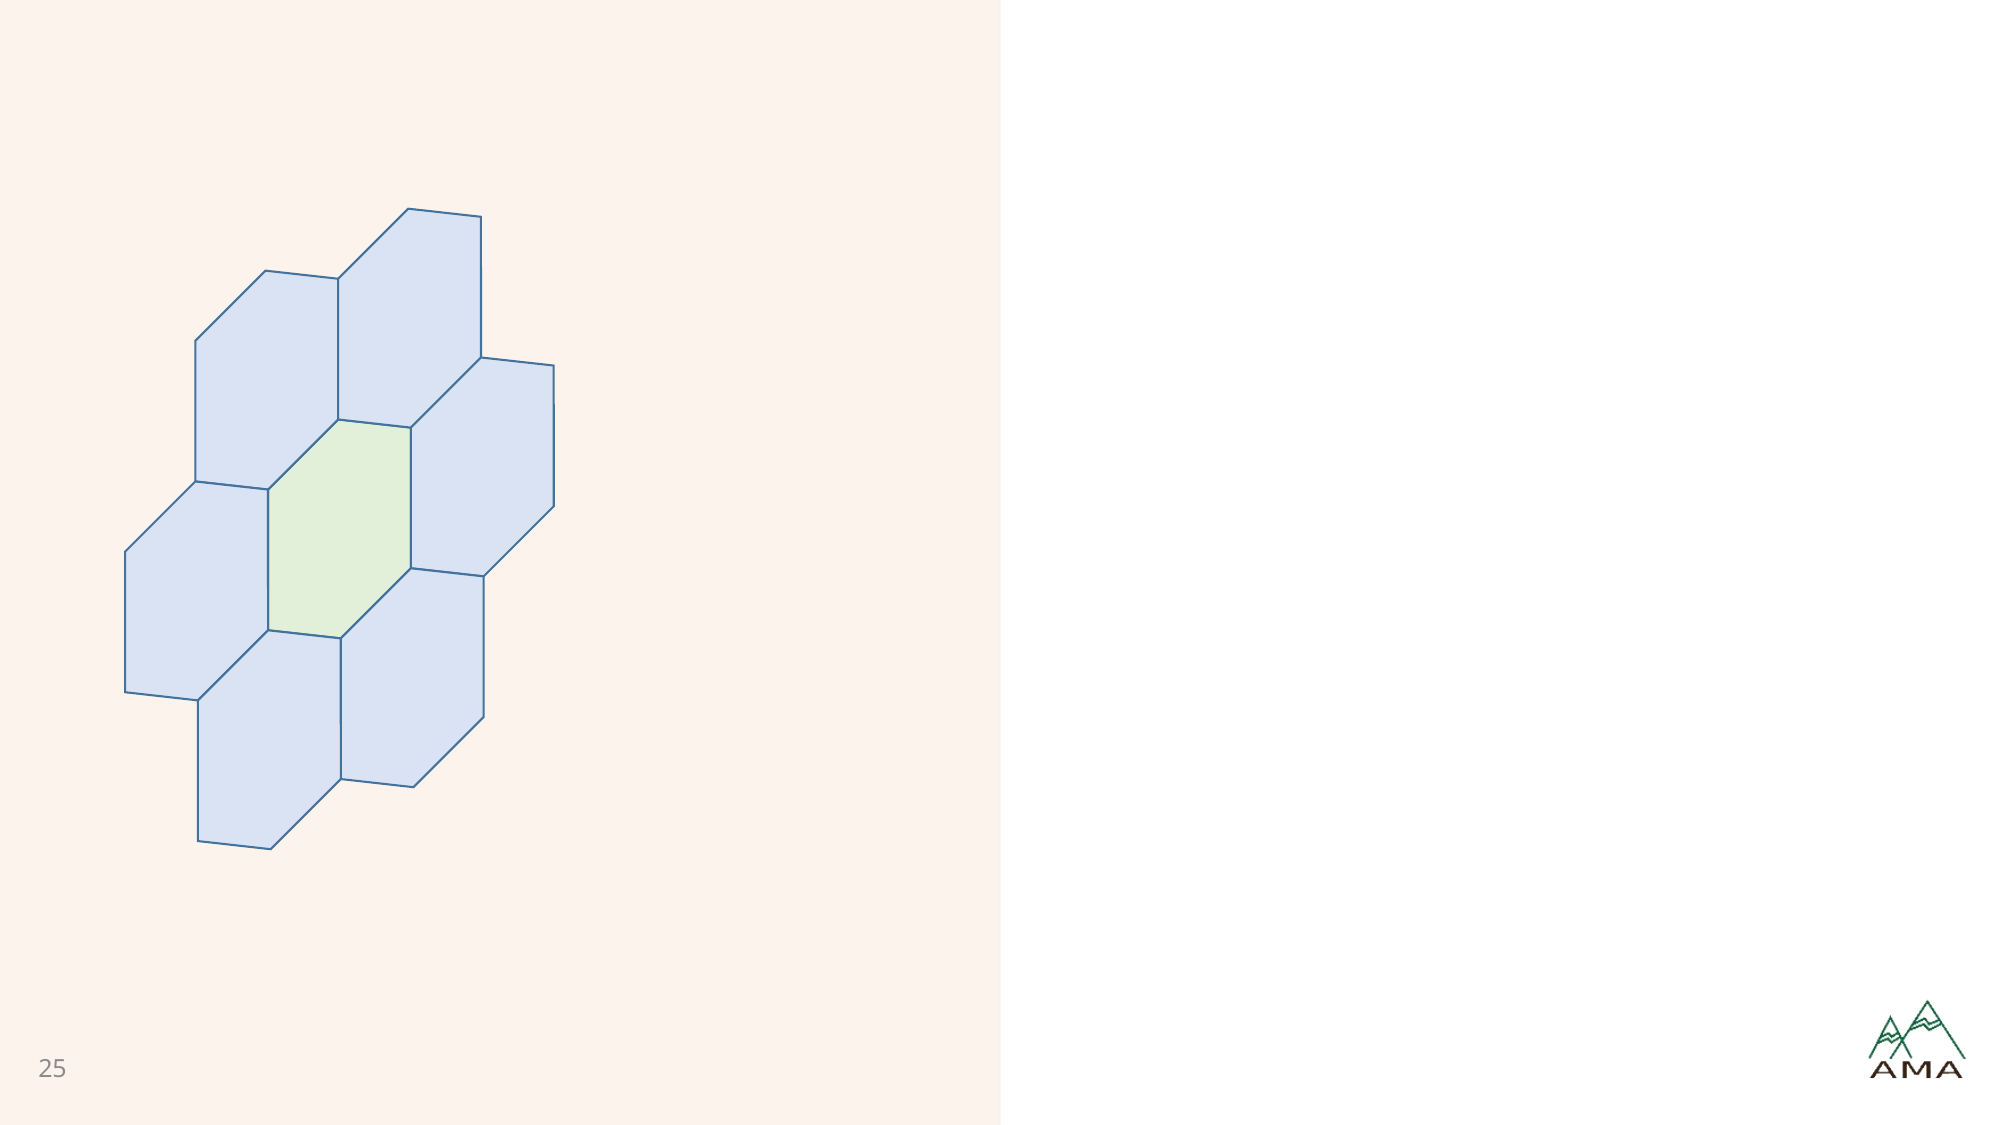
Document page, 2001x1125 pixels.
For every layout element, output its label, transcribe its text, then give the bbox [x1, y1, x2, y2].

text_box [194, 269, 339, 490]
text_box [337, 207, 483, 429]
text_box [270, 421, 409, 637]
text_box [409, 356, 555, 577]
slide_number 25 [23, 1039, 124, 1099]
text_box [340, 567, 485, 789]
text_box [196, 629, 342, 851]
text_box [124, 480, 270, 702]
picture [1857, 987, 1974, 1092]
